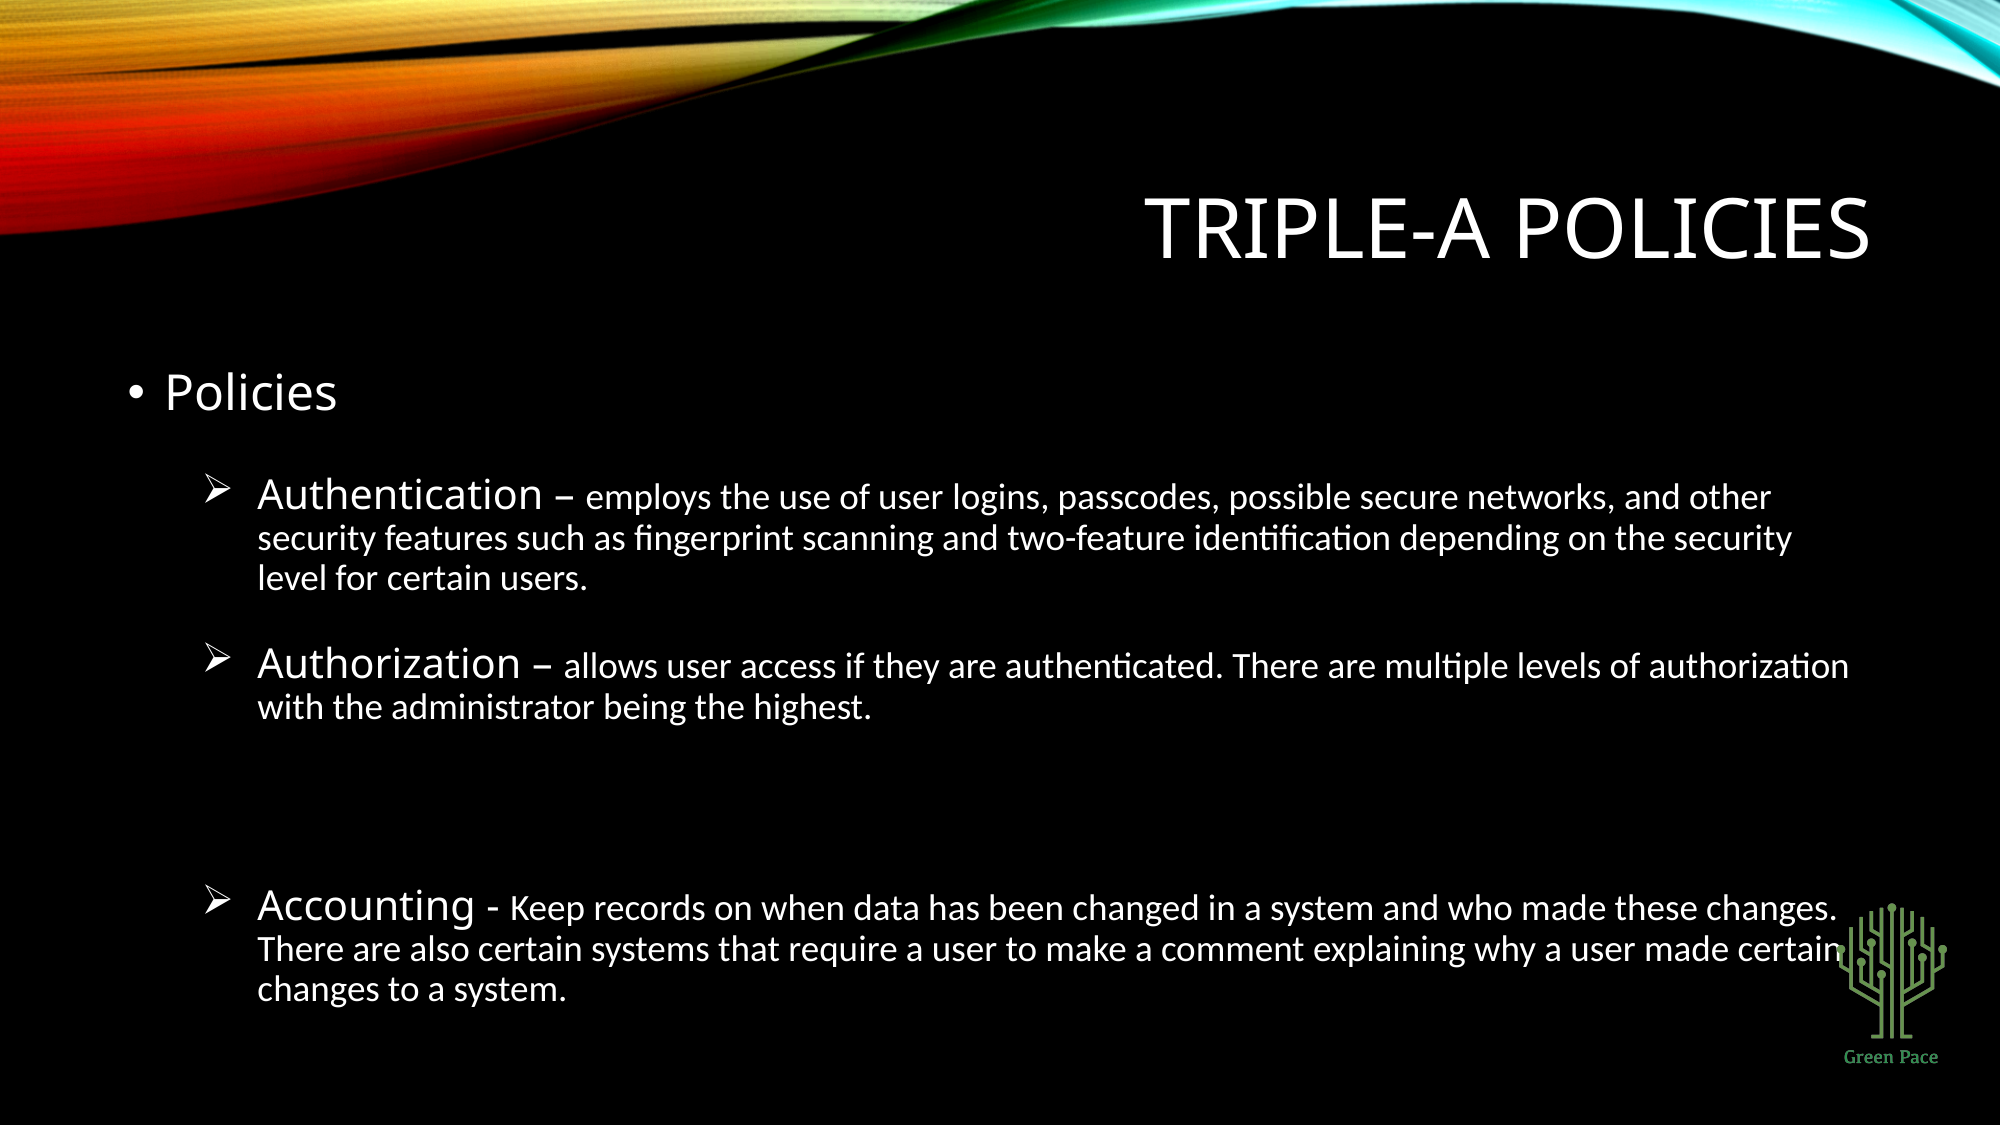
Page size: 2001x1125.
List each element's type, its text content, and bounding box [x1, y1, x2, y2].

picture [0, 0, 2000, 237]
picture [1817, 892, 1964, 1082]
title TRIPLE-A POLICIES [474, 125, 1888, 338]
list Policies Authentication – employs the use of user logins, passcodes, possible secure networks, and other security features such as fingerprint scanning and two-feature identification depending on the security level for certain users. Authorization – allows user access if they are authenticated. There are multiple levels of authorization with the administrator being the highest. Accounting - Keep records on when data has been changed in a system and who made these changes. There are also certain systems that require a user to make a comment explaining why a user made certain changes to a system. [112, 360, 1888, 1021]
